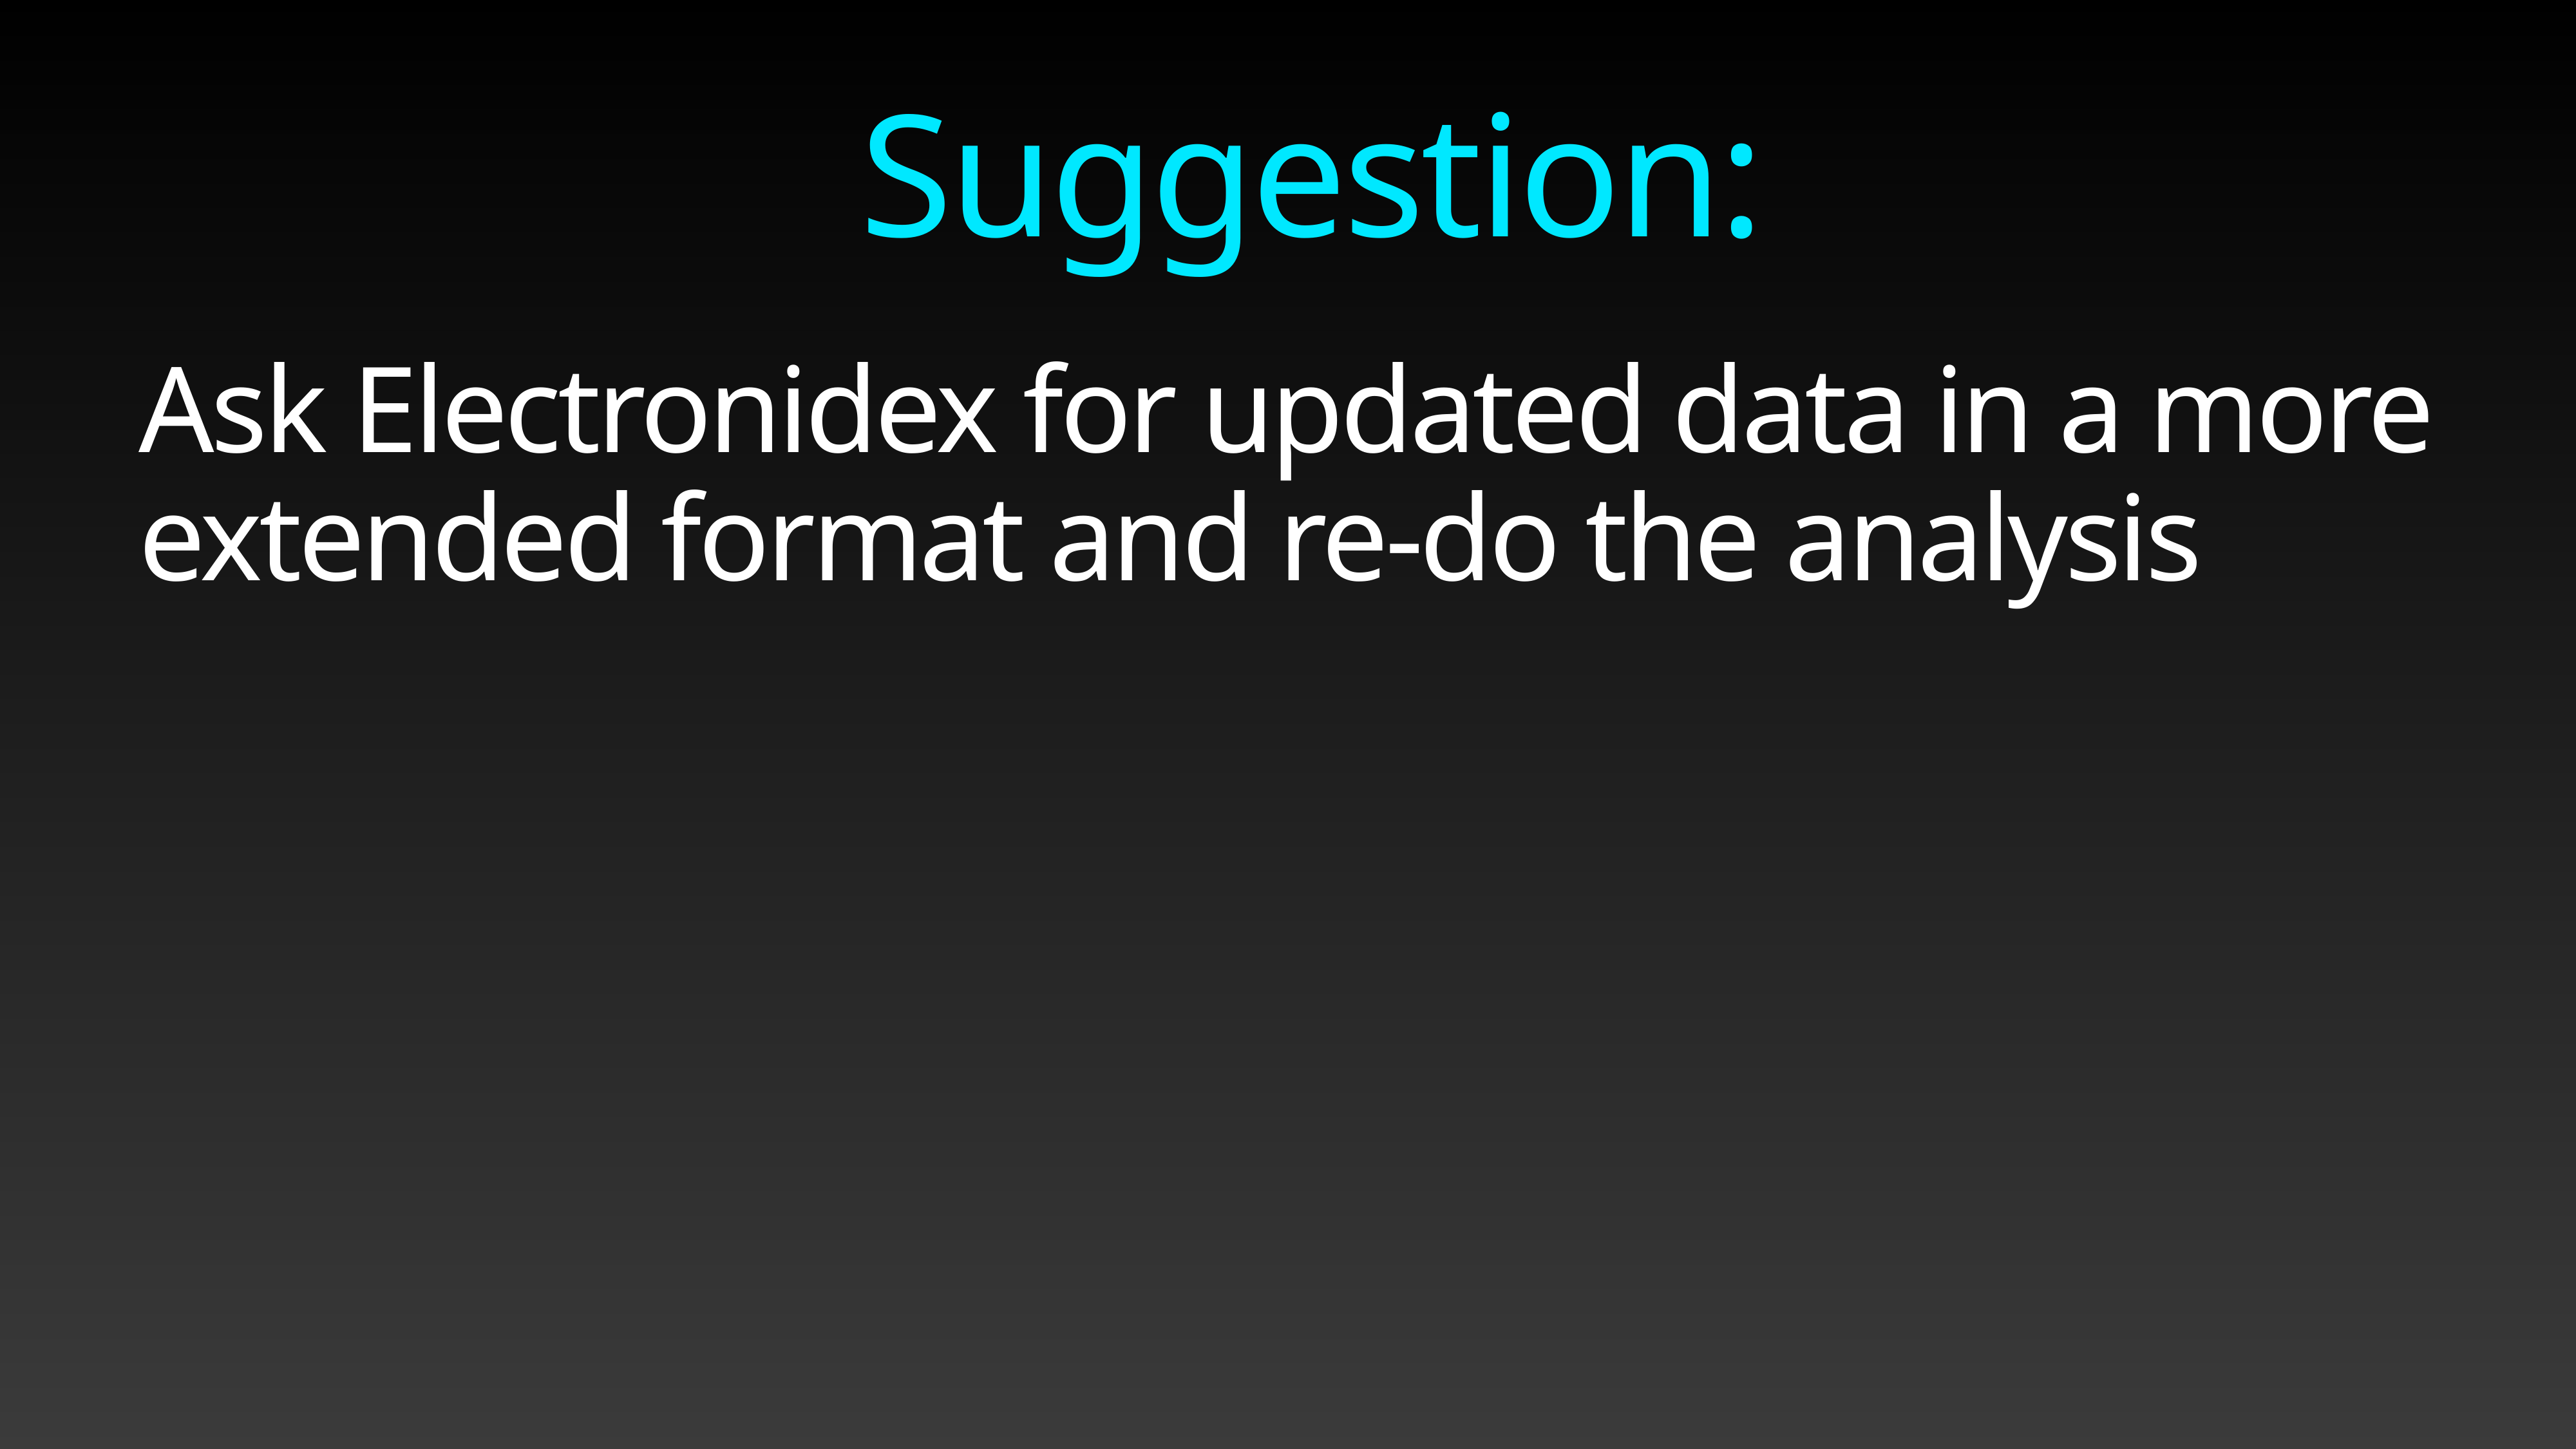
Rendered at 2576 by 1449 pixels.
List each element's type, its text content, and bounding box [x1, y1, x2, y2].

text_box Suggestion: [134, 0, 2442, 275]
text_box Ask Electronidex for updated data in a more extended format and re-do the analysis [133, 293, 2457, 612]
